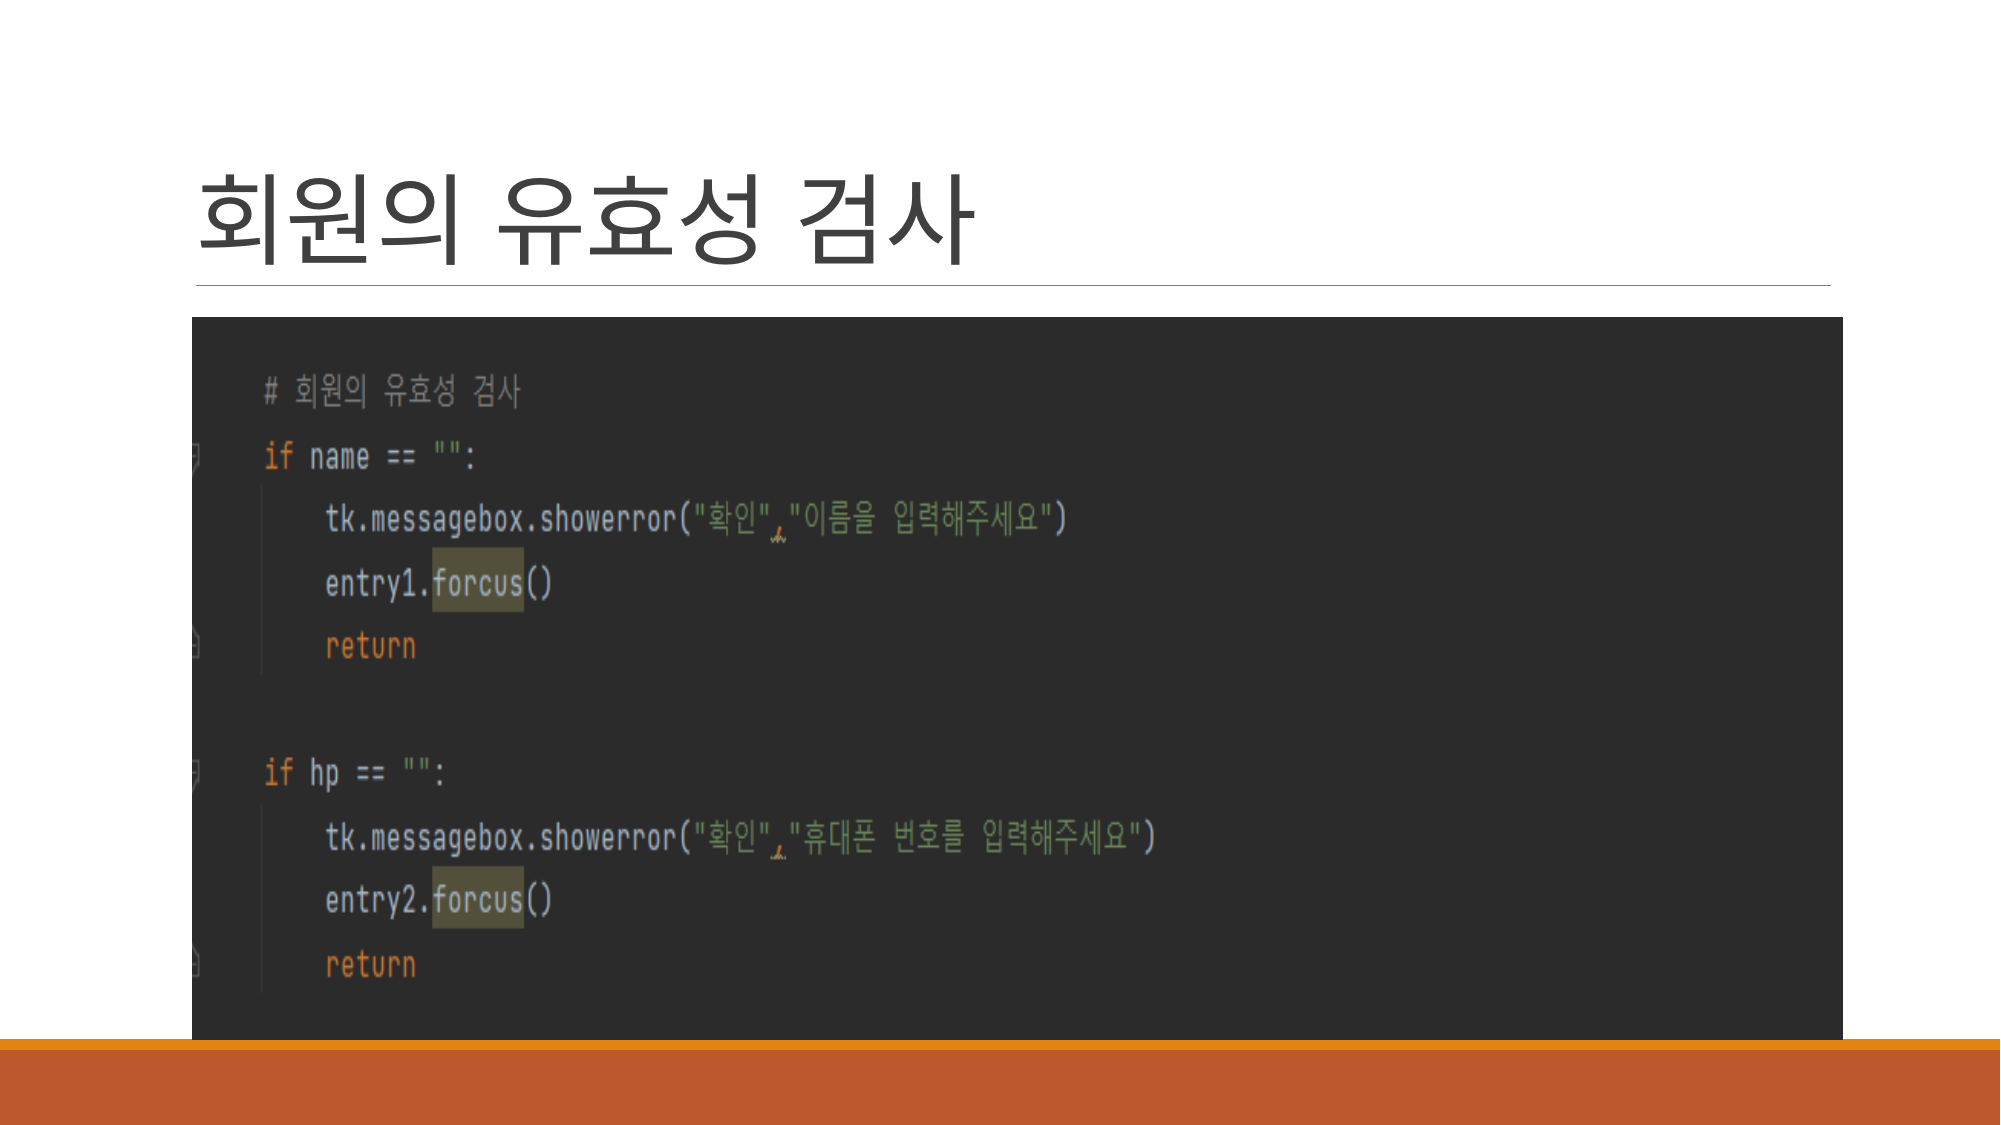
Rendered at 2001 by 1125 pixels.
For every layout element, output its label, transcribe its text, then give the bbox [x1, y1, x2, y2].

picture [191, 317, 1843, 1041]
title 회원의 유효성 검사 [180, 47, 1830, 285]
